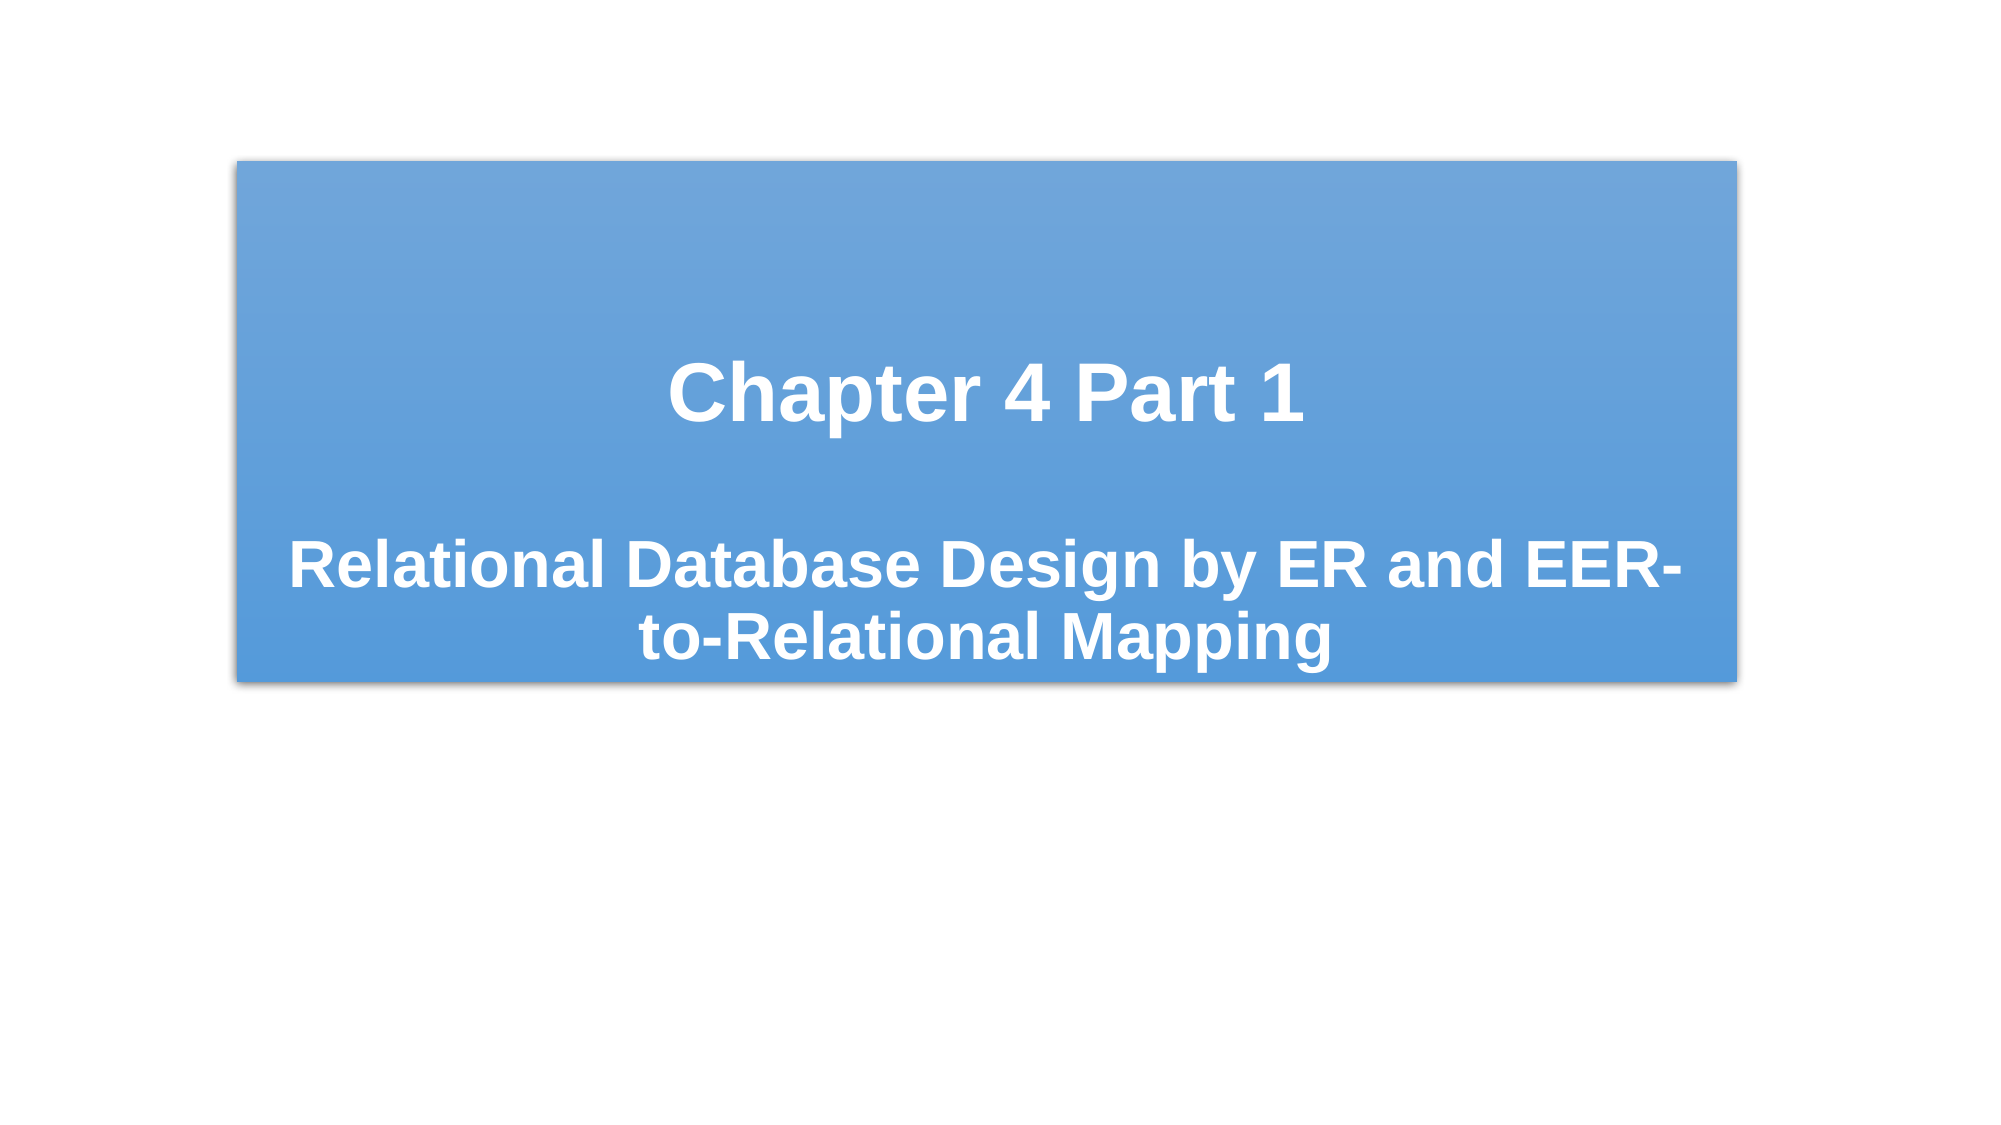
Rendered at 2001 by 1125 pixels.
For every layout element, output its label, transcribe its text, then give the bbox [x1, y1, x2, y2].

title Chapter 4 Part 1 Relational Database Design by ER and EER-to-Relational Mapping [237, 161, 1737, 682]
